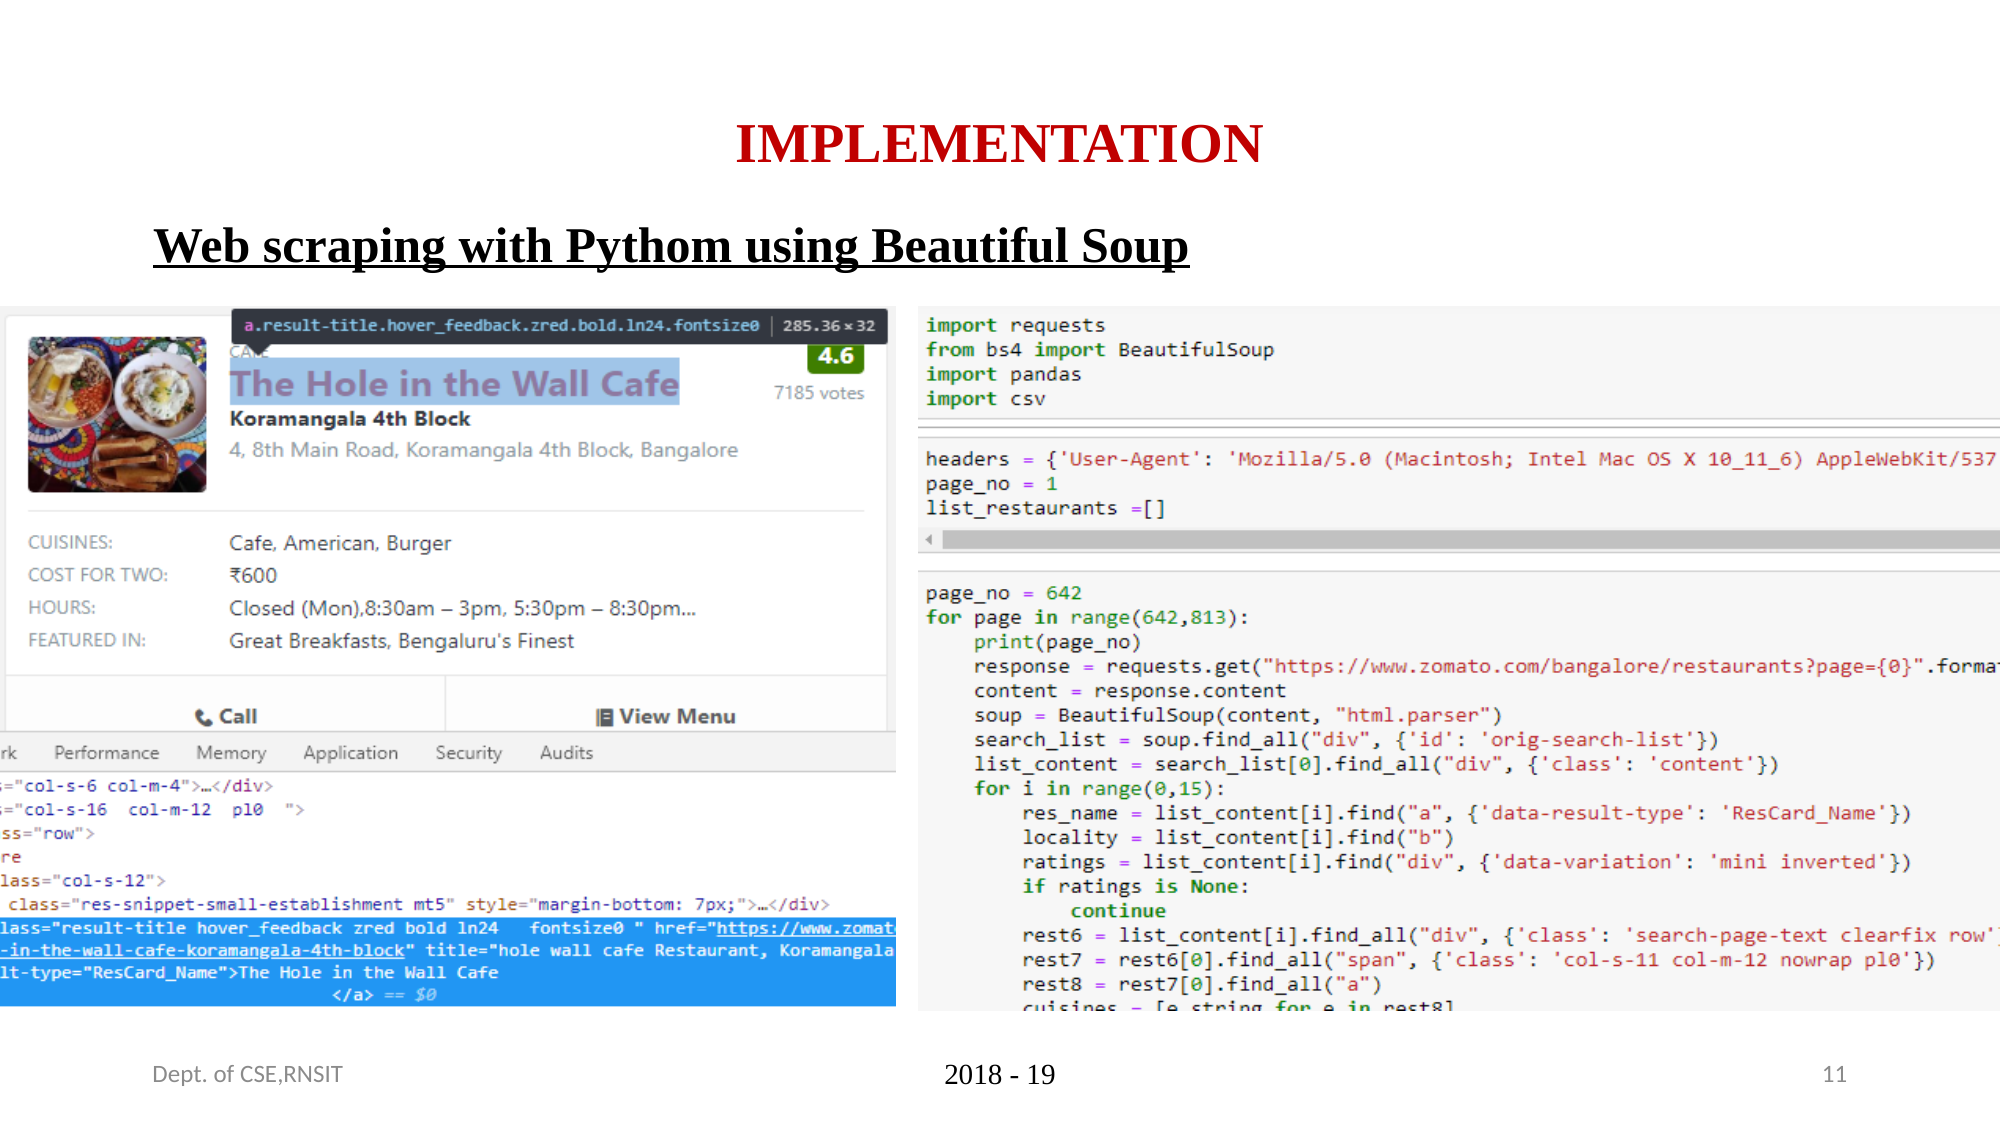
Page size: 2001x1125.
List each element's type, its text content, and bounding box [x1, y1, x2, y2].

slide_number Dept. of CSE,RNSIT [137, 1042, 588, 1103]
slide_number 11 [1412, 1042, 1863, 1103]
footer 2018 - 19 [662, 1042, 1338, 1103]
picture [918, 306, 2000, 1011]
title IMPLEMENTATION [137, 32, 1863, 141]
list Web scraping with Pythom using Beautiful Soup [63, 141, 1863, 1014]
picture [0, 306, 896, 1011]
